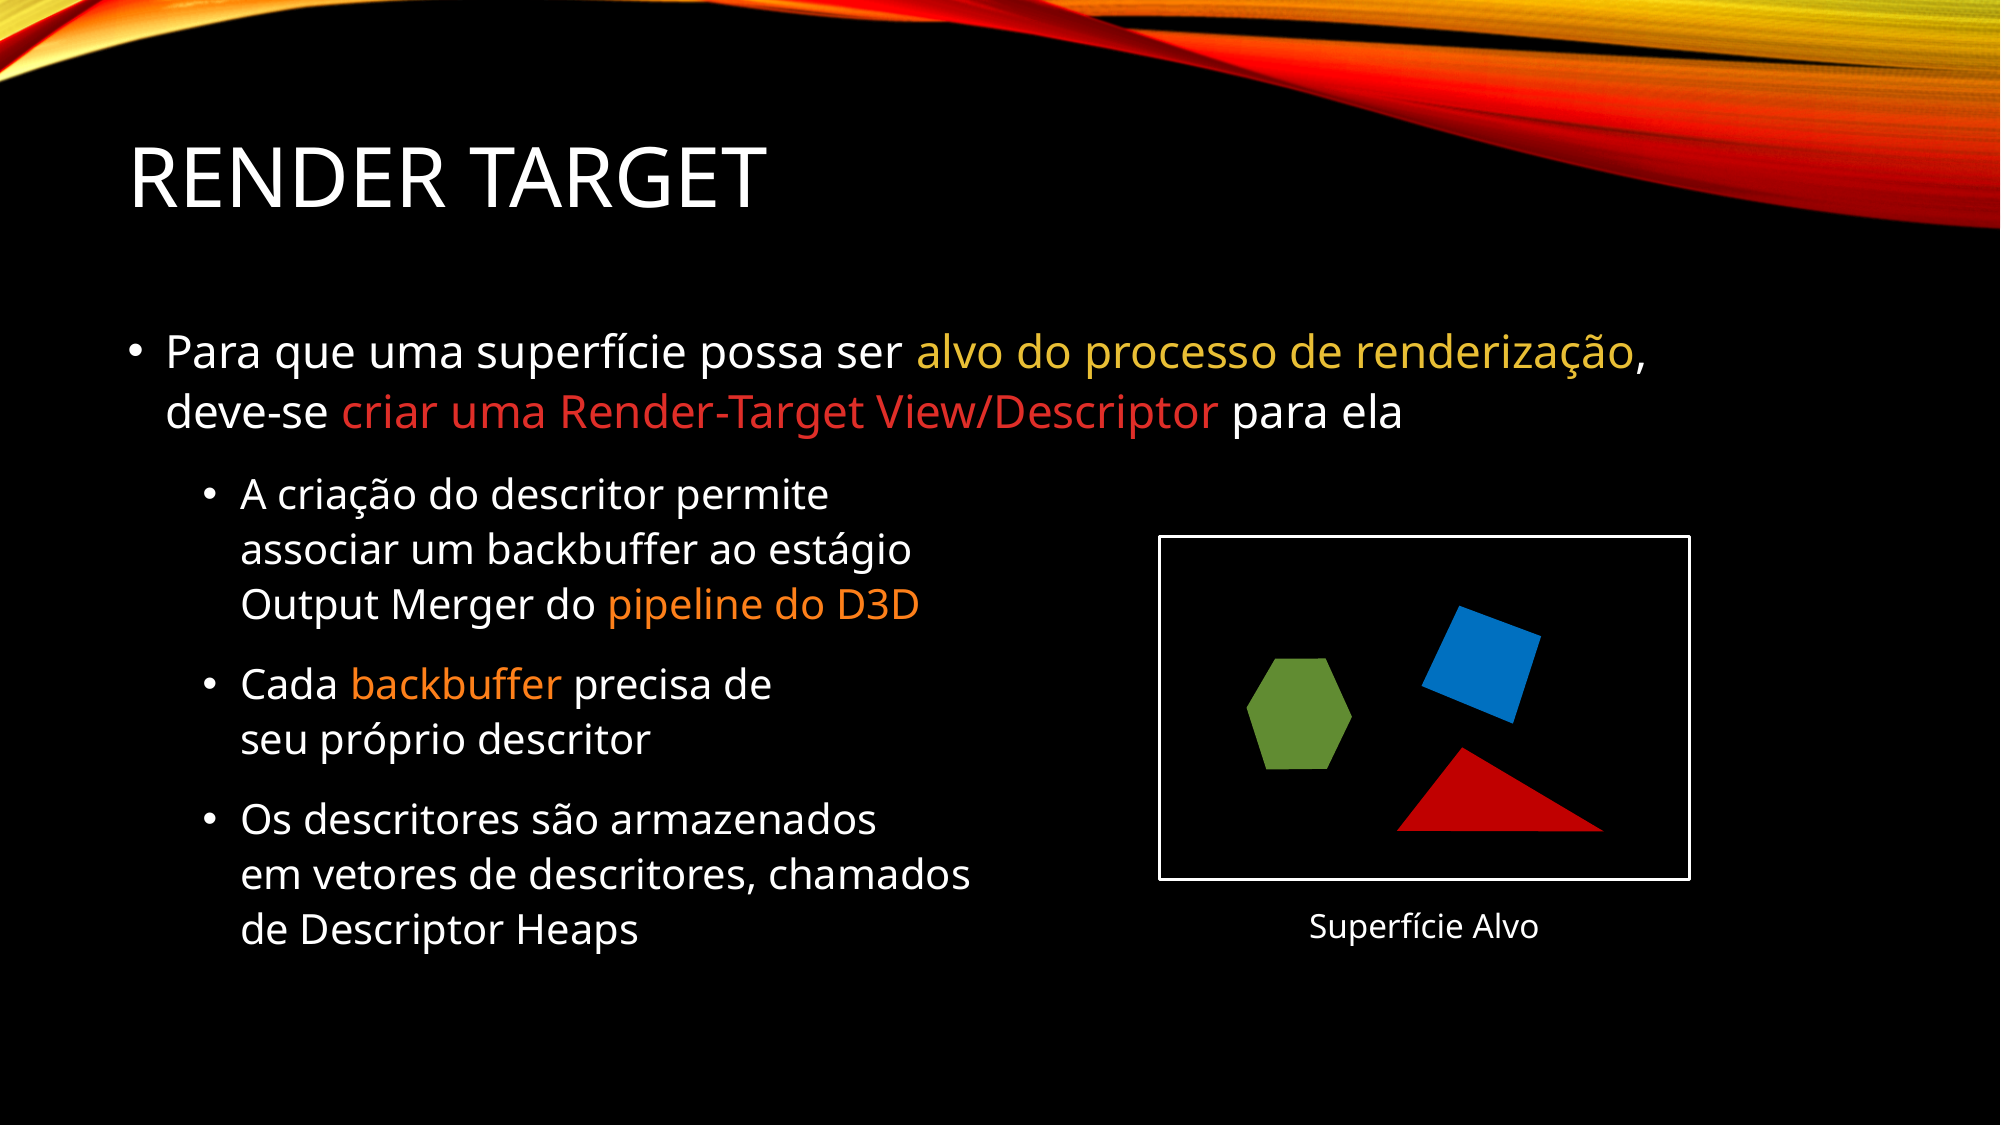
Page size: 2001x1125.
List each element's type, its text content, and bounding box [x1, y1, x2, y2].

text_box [1159, 536, 1690, 954]
list Para que uma superfície possa ser alvo do processo de renderização, deve-se criar uma Render-Target View/Descriptor para ela A criação do descritor permite associar um backbuffer ao estágio Output Merger do pipeline do D3D Cada backbuffer precisa de seu próprio descritor Os descritores são armazenados em vetores de descritores, chamados de Descriptor Heaps [112, 309, 1888, 1014]
title Render Target [112, 74, 1888, 288]
picture [0, 0, 2001, 231]
